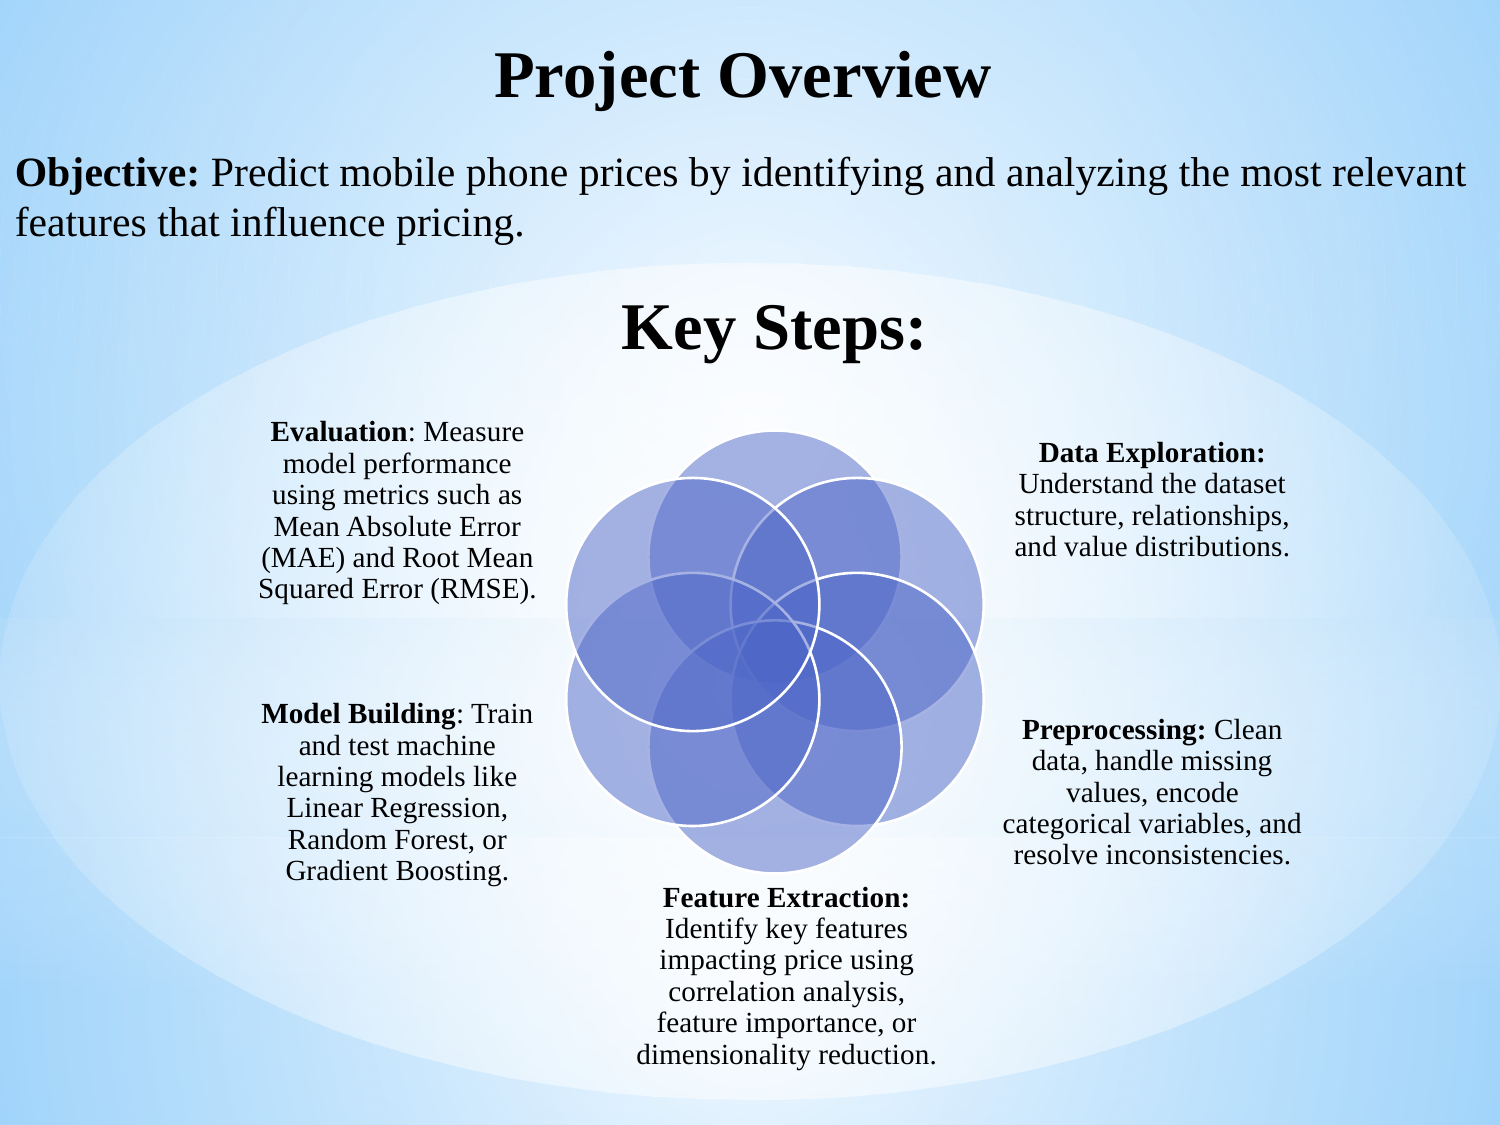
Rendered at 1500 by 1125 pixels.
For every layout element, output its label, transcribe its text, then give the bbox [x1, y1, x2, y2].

text_box Project Overview [262, 23, 1225, 119]
text_box Objective: Predict mobile phone prices by identifying and analyzing the most relevant features that influence pricing. [0, 137, 1488, 302]
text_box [0, 303, 1500, 1125]
